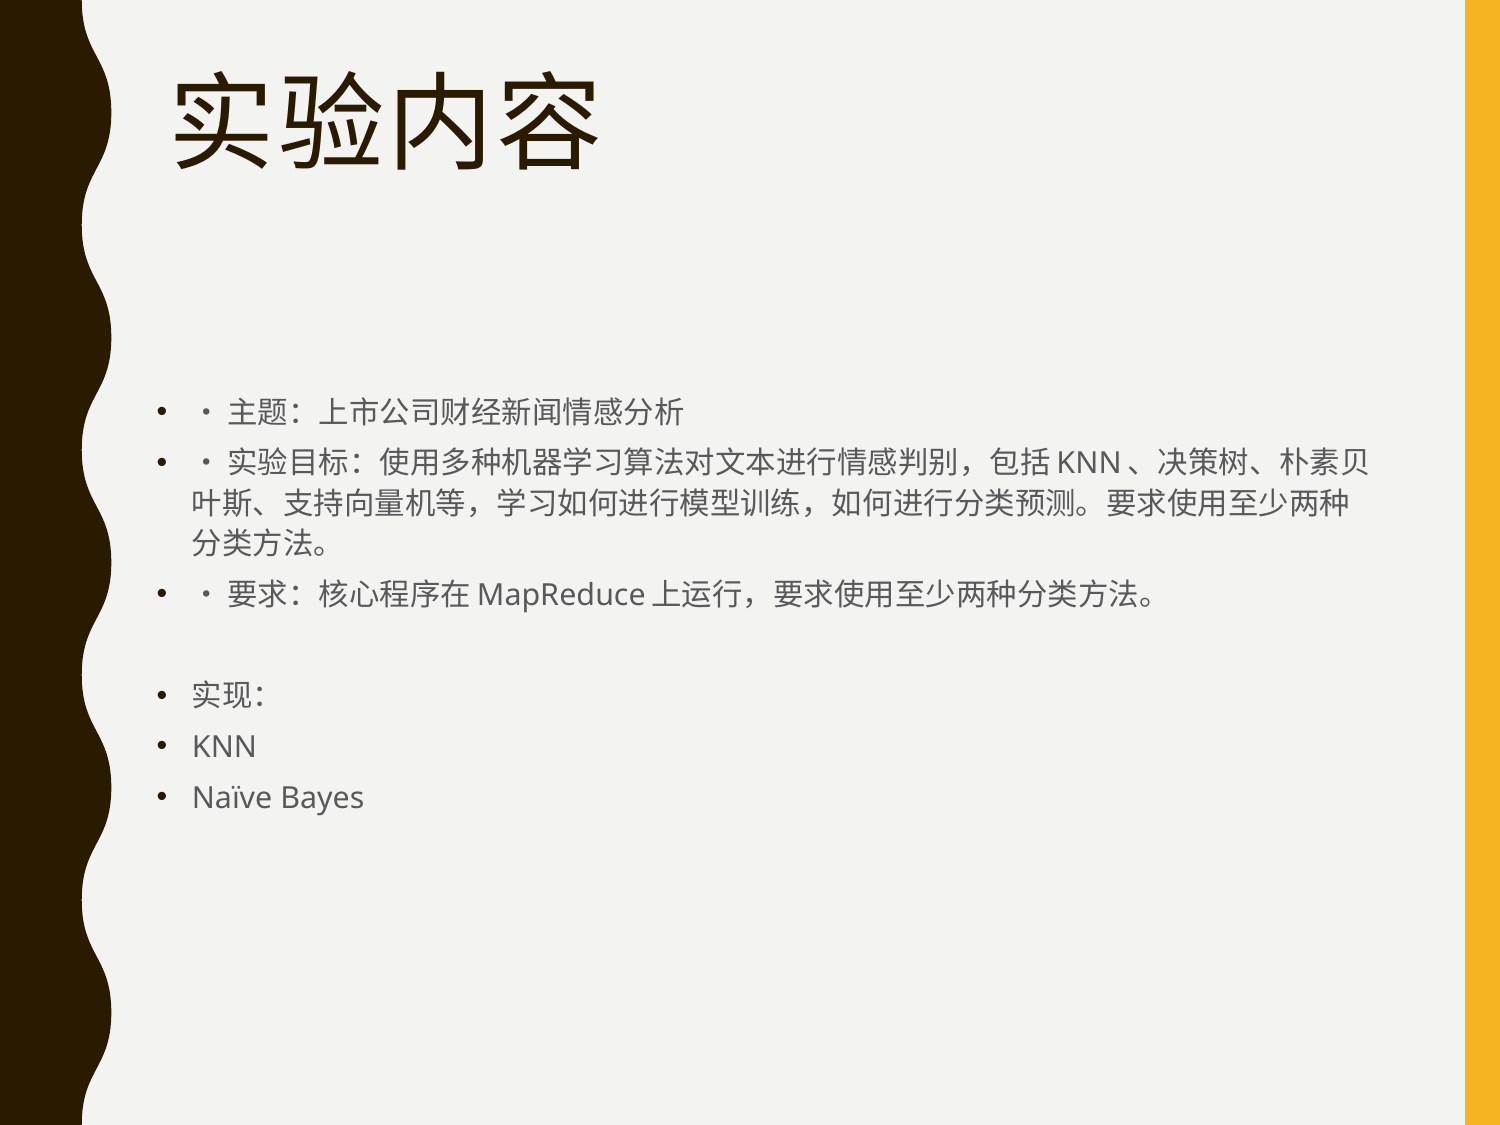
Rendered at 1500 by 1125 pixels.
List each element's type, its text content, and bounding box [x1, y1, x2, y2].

list •主题：上市公司财经新闻情感分析 •实验目标：使用多种机器学习算法对文本进行情感判别，包括KNN、决策树、朴素贝叶斯、支持向量机等，学习如何进行模型训练，如何进行分类预测。要求使用至少两种分类方法。 •要求：核心程序在MapReduce上运行，要求使用至少两种分类方法。 实现： KNN Naïve Bayes [141, 381, 1394, 824]
title 实验内容 [154, 62, 1407, 308]
